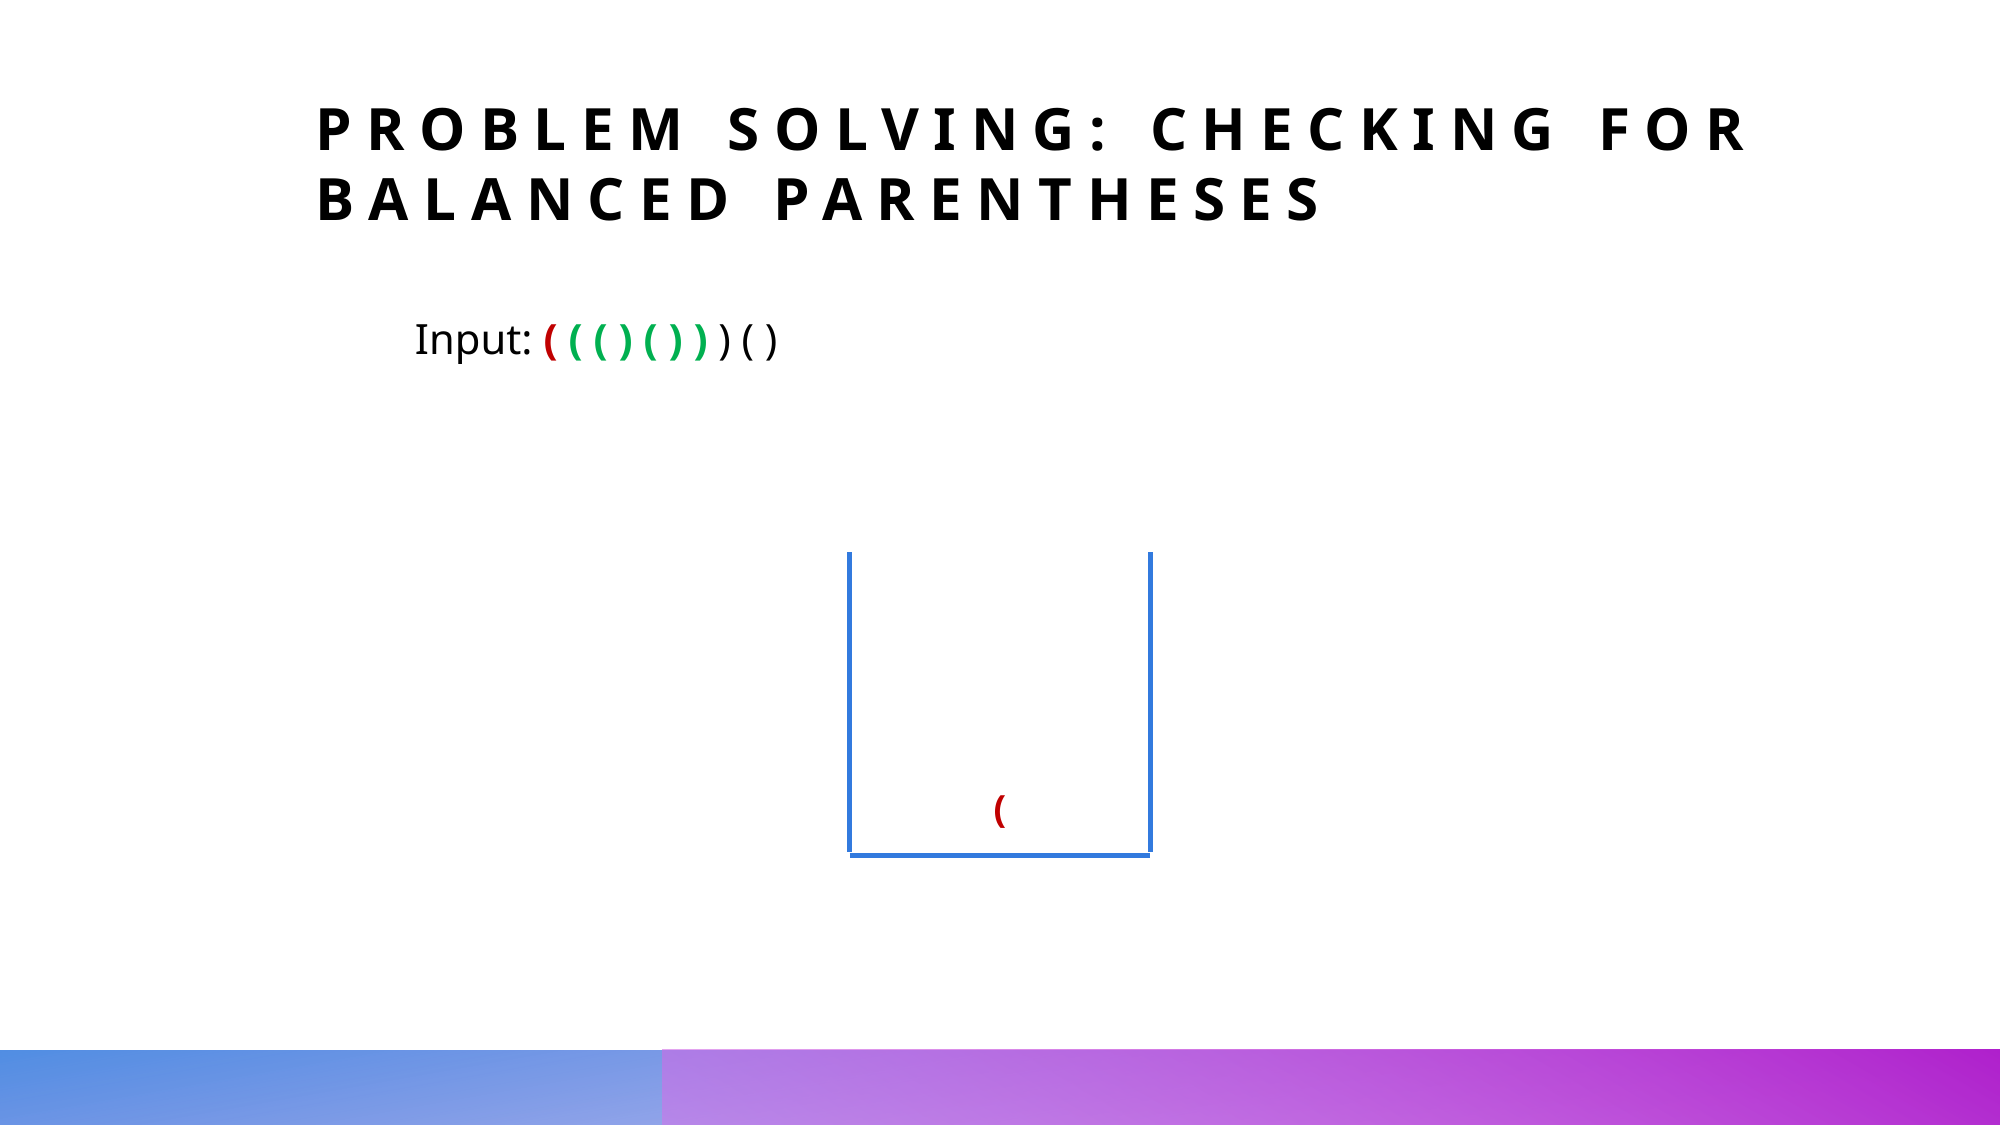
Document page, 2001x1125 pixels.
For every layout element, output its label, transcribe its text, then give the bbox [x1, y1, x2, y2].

list Input: ( ( ( ) ( ) ) ) ( ) [399, 299, 1675, 400]
title Problem Solving: Checking for Balanced Parentheses [300, 90, 1871, 240]
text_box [849, 552, 1151, 856]
